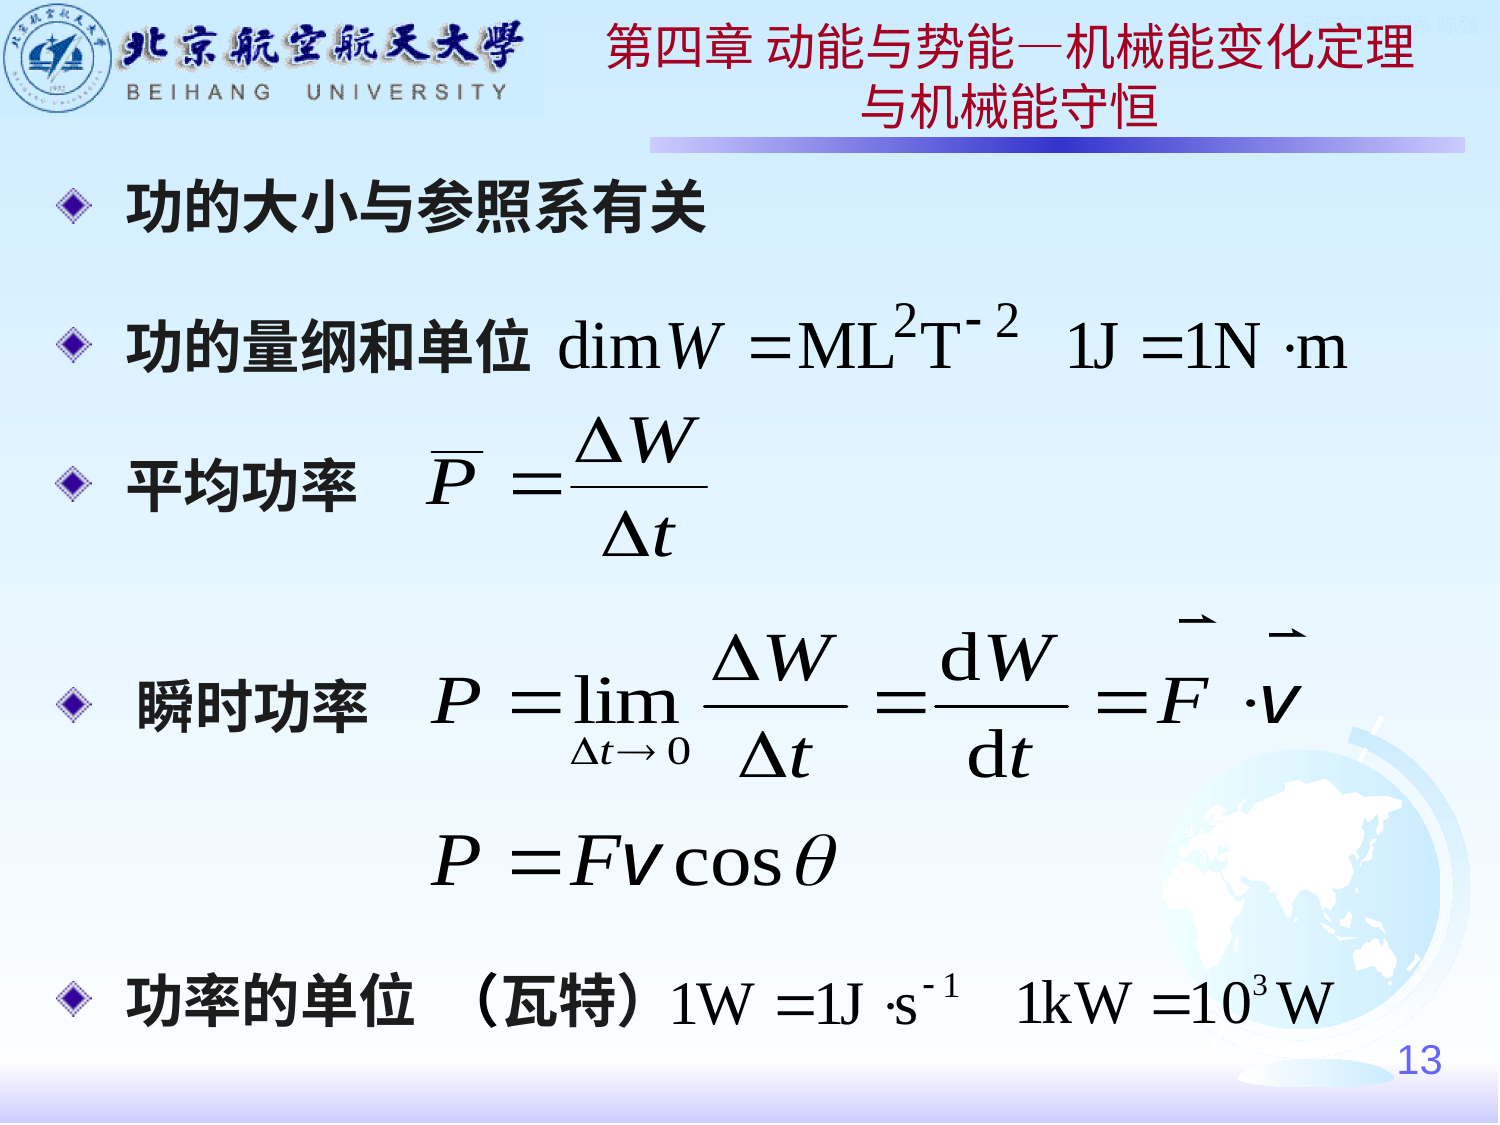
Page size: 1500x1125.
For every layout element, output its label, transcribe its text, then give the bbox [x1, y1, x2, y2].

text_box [40, 401, 717, 566]
text_box 第四章 动能与势能—机械能变化定理 与机械能守恒 [537, 30, 1483, 121]
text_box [41, 291, 1354, 392]
slide_number 13 [1145, 1024, 1459, 1101]
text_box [40, 614, 1317, 905]
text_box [41, 955, 1342, 1042]
picture [0, 0, 543, 117]
picture [56, 188, 92, 224]
text_box 功的大小与参照系有关 [41, 163, 892, 248]
